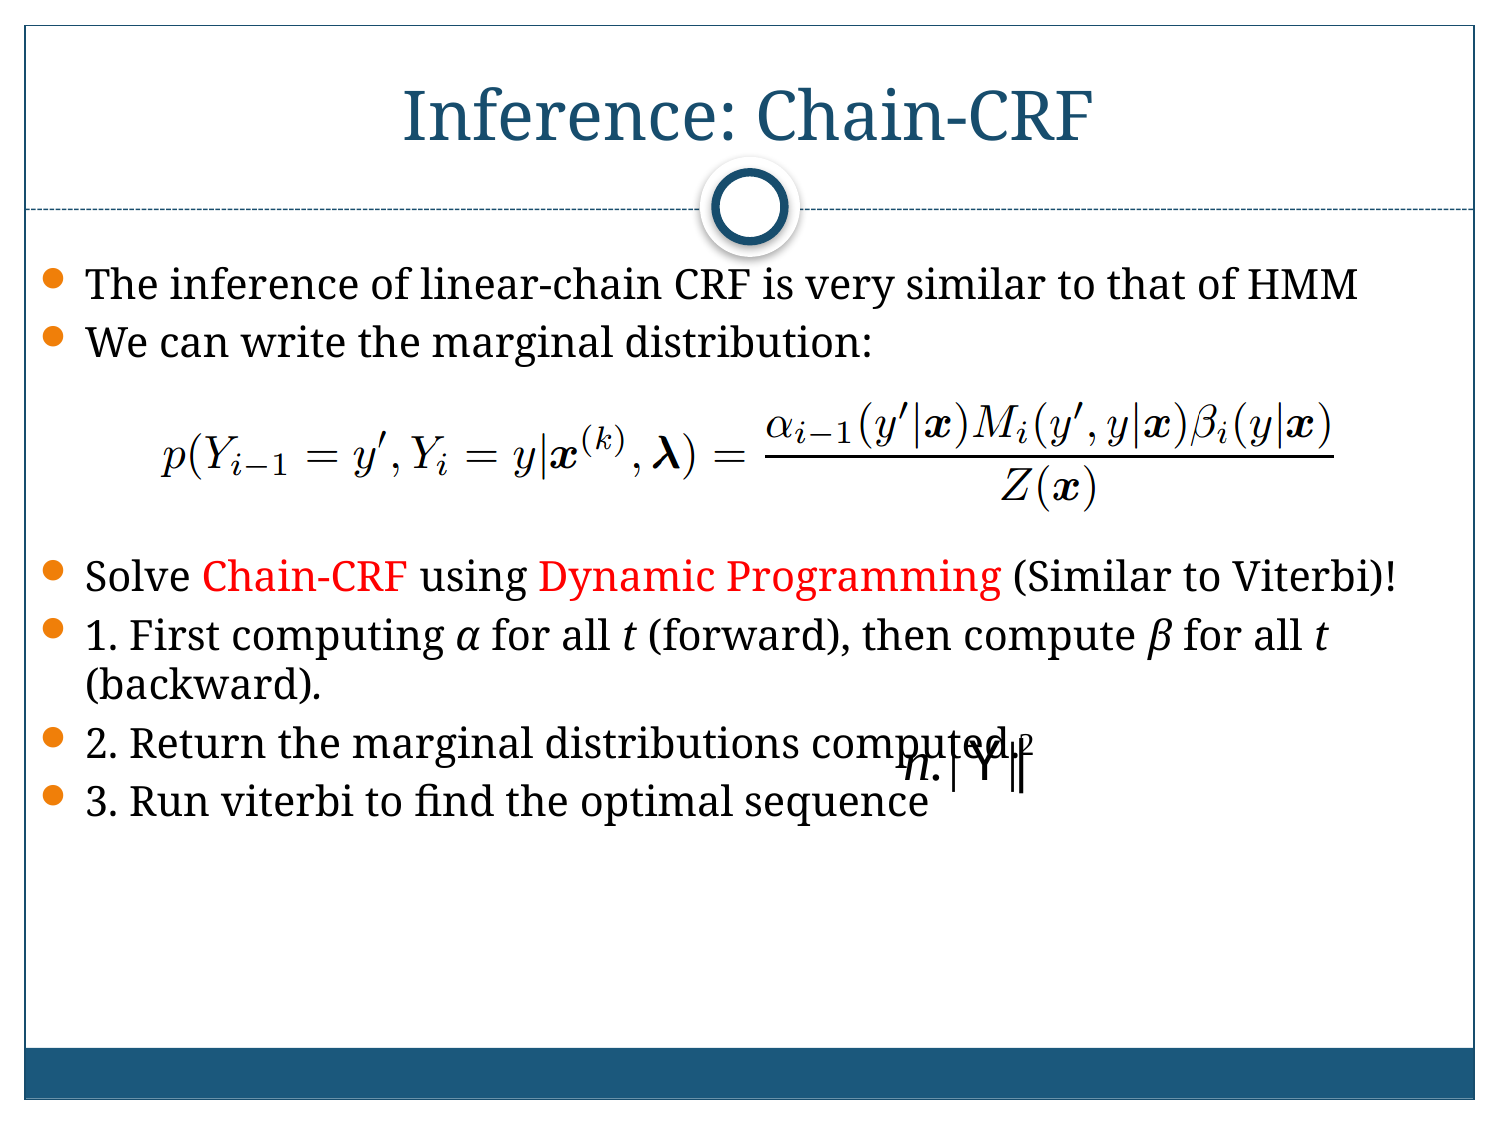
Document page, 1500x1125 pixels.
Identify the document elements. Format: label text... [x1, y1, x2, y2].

title Inference: Chain-CRF [49, 37, 1450, 162]
picture [154, 393, 1338, 513]
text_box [894, 720, 1043, 804]
text_box The inference of linear-chain CRF is very similar to that of HMM We can write the marginal distribution: Solve Chain-CRF using Dynamic Programming (Similar to Viterbi)! 1. First computing α for all t (forward), then compute β for all t (backward). 2. Return the marginal distributions computed. 3. Run viterbi to find the optimal sequence [24, 250, 1500, 1001]
